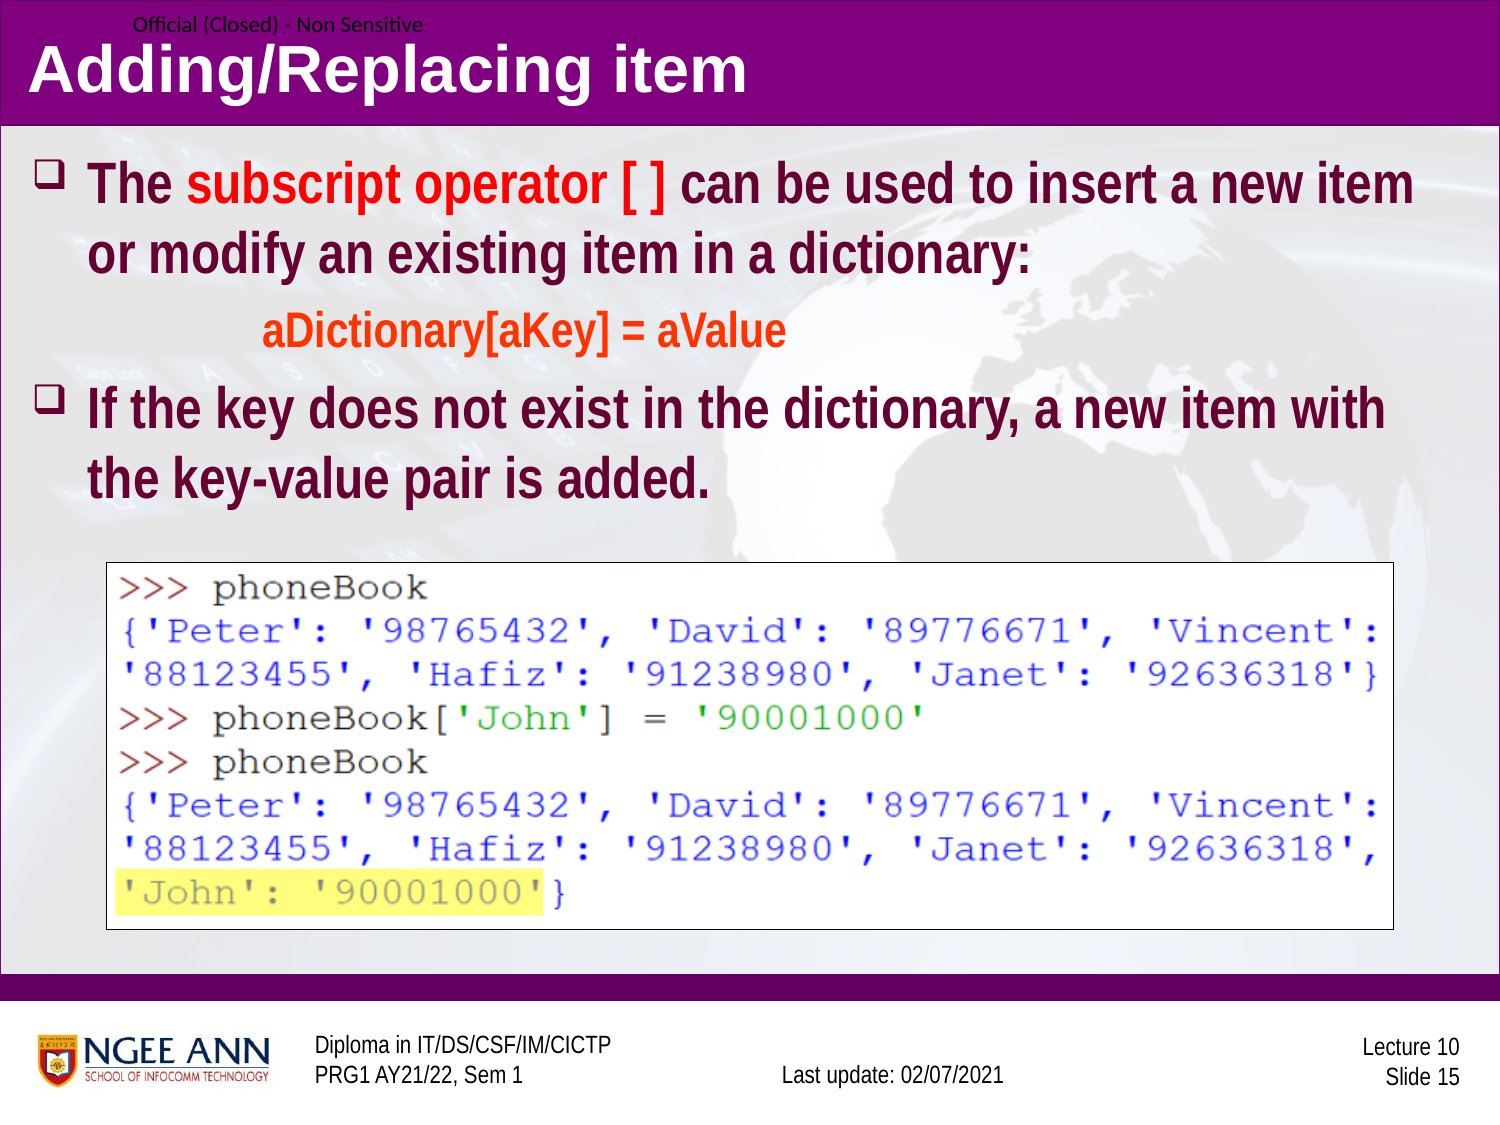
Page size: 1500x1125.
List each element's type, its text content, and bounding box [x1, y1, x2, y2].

picture [12, 1012, 294, 1109]
text_box The subscript operator [ ] can be used to insert a new item or modify an existing item in a dictionary: aDictionary[aKey] = aValue If the key does not exist in the dictionary, a new item with the key-value pair is added. [16, 137, 1463, 525]
picture [105, 562, 1394, 930]
title Adding/Replacing item [12, 19, 1488, 113]
